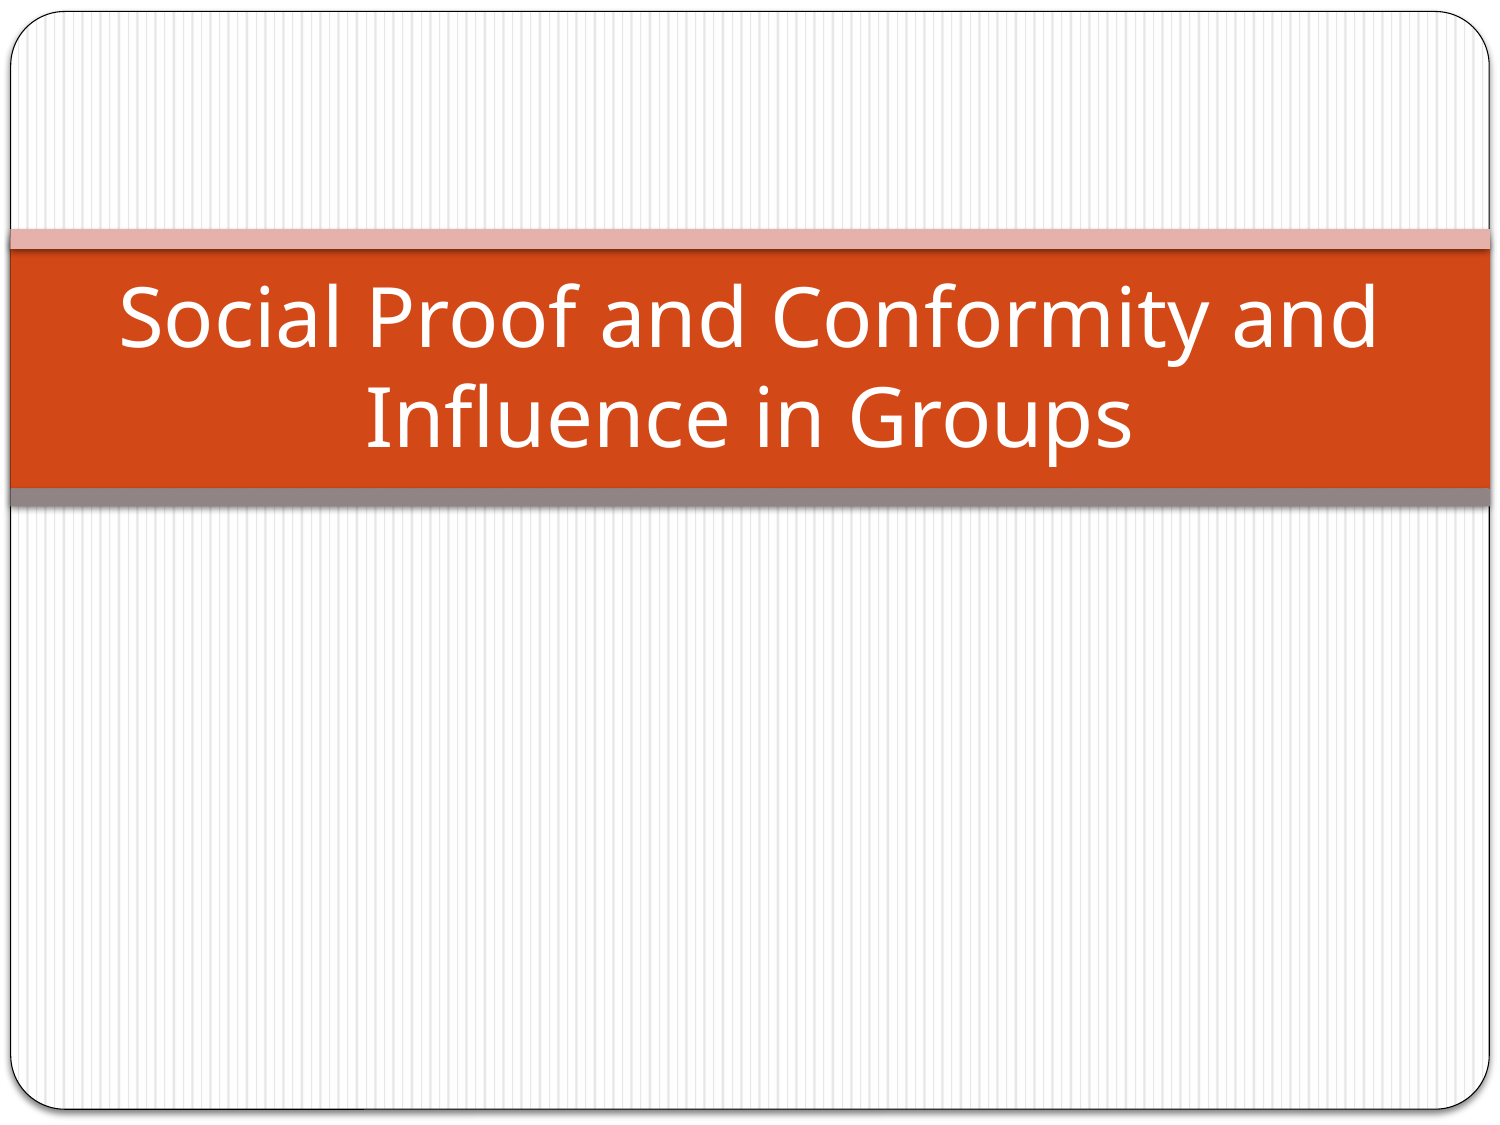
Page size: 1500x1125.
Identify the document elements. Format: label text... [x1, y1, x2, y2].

title Social Proof and Conformity and Influence in Groups [75, 247, 1425, 489]
